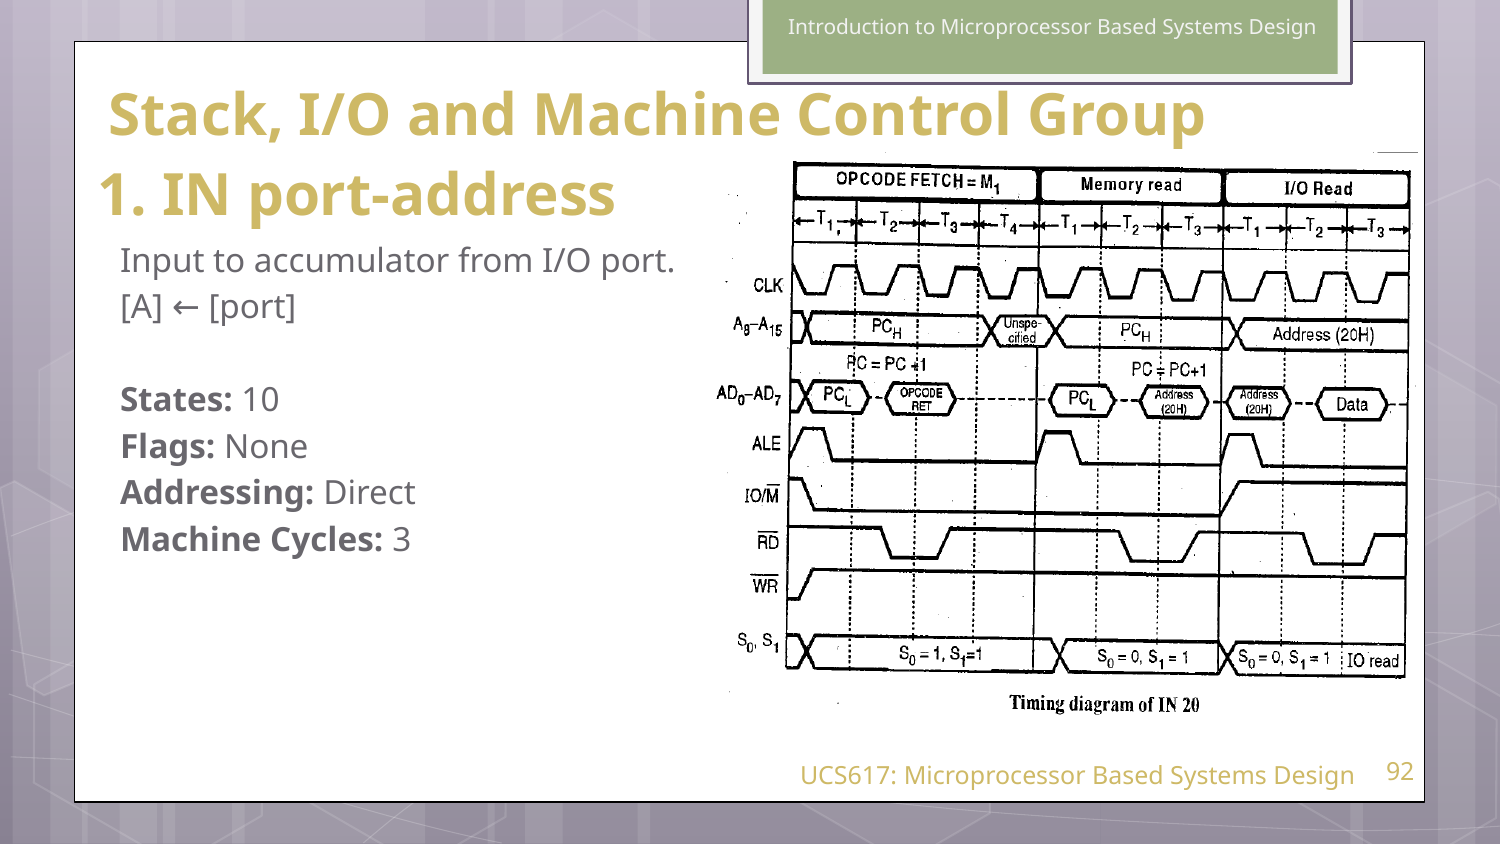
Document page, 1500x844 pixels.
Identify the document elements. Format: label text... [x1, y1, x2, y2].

text_box Stack, I/O and Machine Control Group [93, 81, 1247, 155]
list Input to accumulator from I/O port. [A] ← [port] States: 10 Flags: None Addressing: Direct Machine Cycles: 3 [93, 231, 1294, 750]
footer UCS617: Microprocessor Based Systems Design [761, 751, 1372, 797]
title 1. IN port-address [82, 161, 709, 235]
text_box Introduction to Microprocessor Based Systems Design [773, 6, 1500, 46]
text_box 92 [1371, 750, 1500, 795]
picture [714, 152, 1419, 727]
